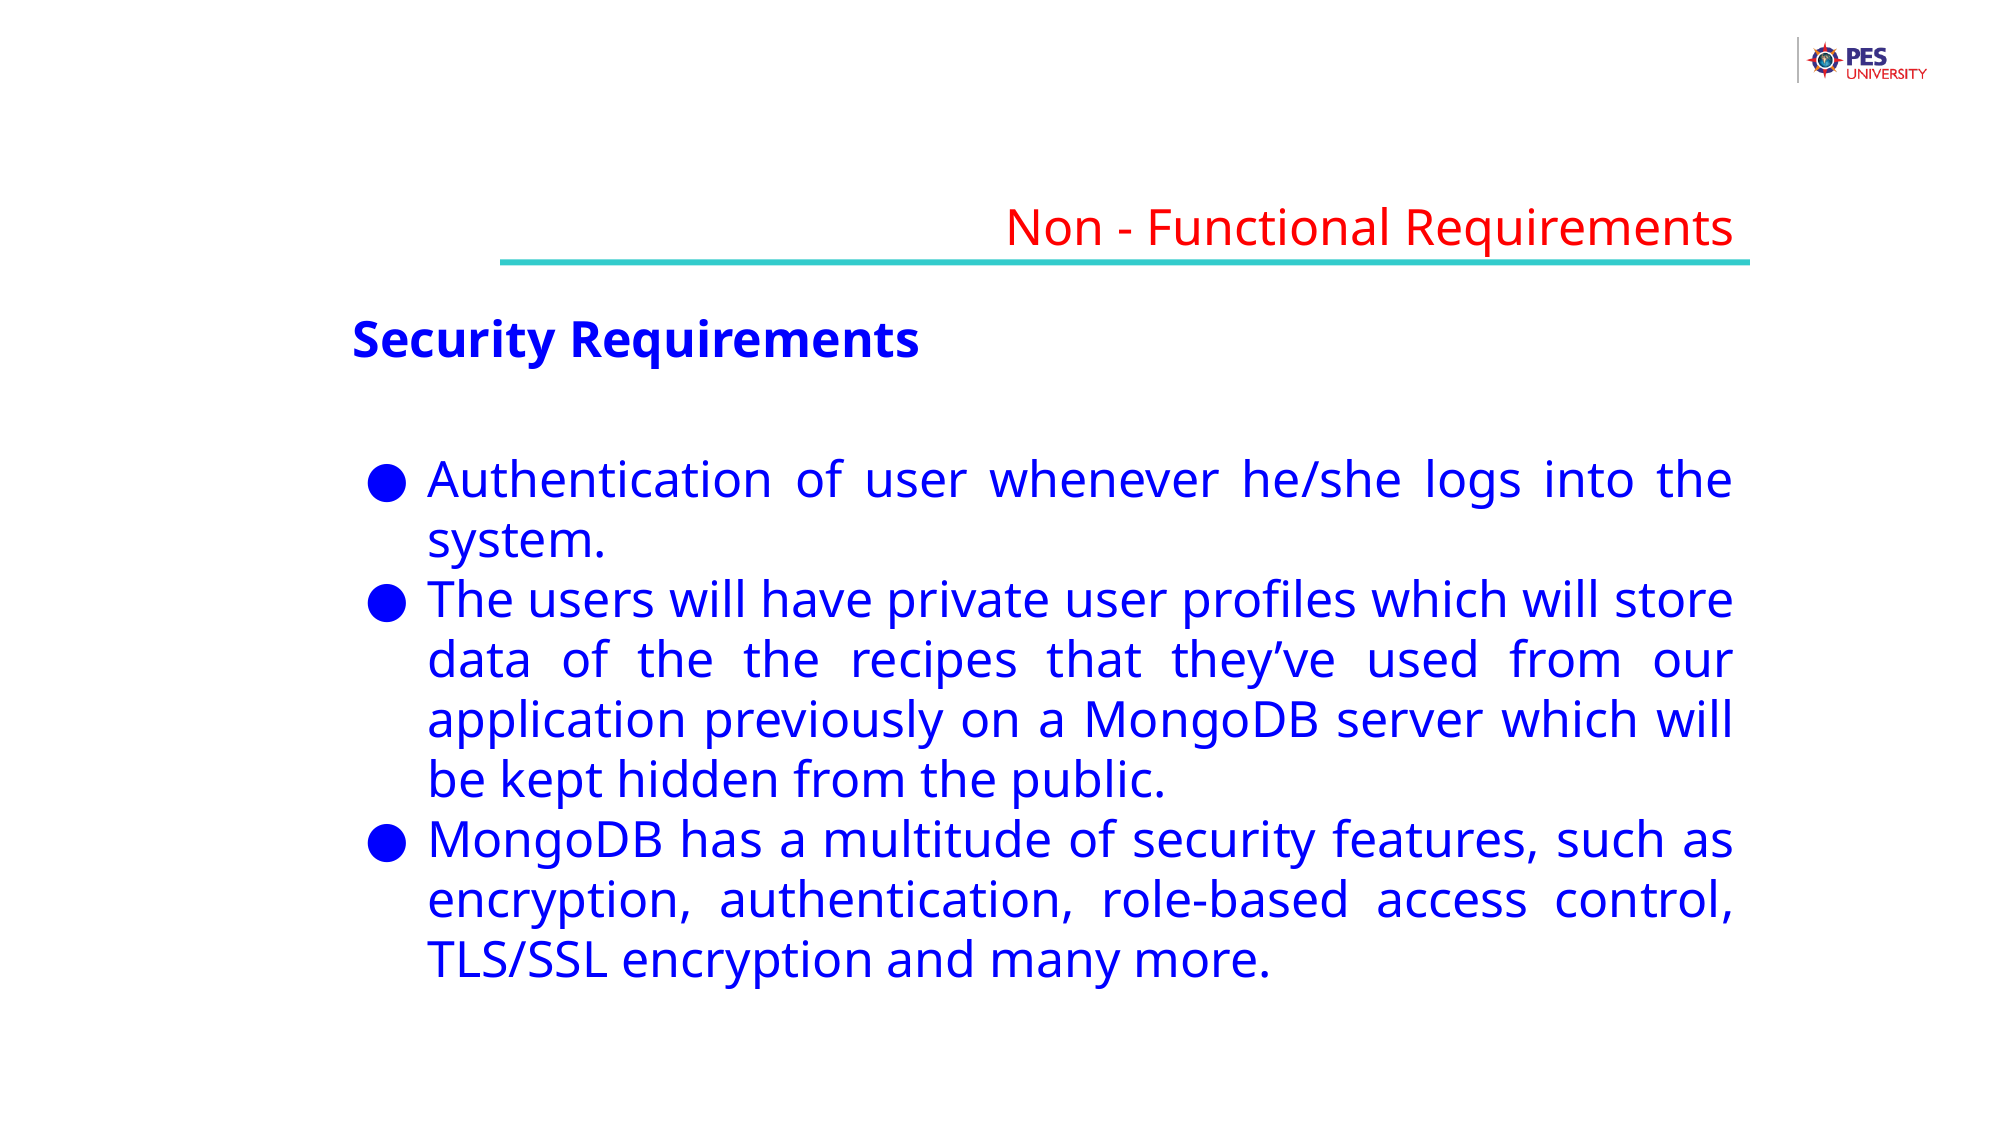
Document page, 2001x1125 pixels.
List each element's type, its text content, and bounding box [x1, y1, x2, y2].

text_box Non - Functional Requirements [474, 187, 1750, 264]
text_box Security Requirements Authentication of user whenever he/she logs into the system. The users will have private user profiles which will store data of the the recipes that they’ve used from our application previously on a MongoDB server which will be kept hidden from the public. MongoDB has a multitude of security features, such as encryption, authentication, role-based access control, TLS/SSL encryption and many more. [337, 299, 1750, 1075]
picture [1806, 41, 1927, 79]
